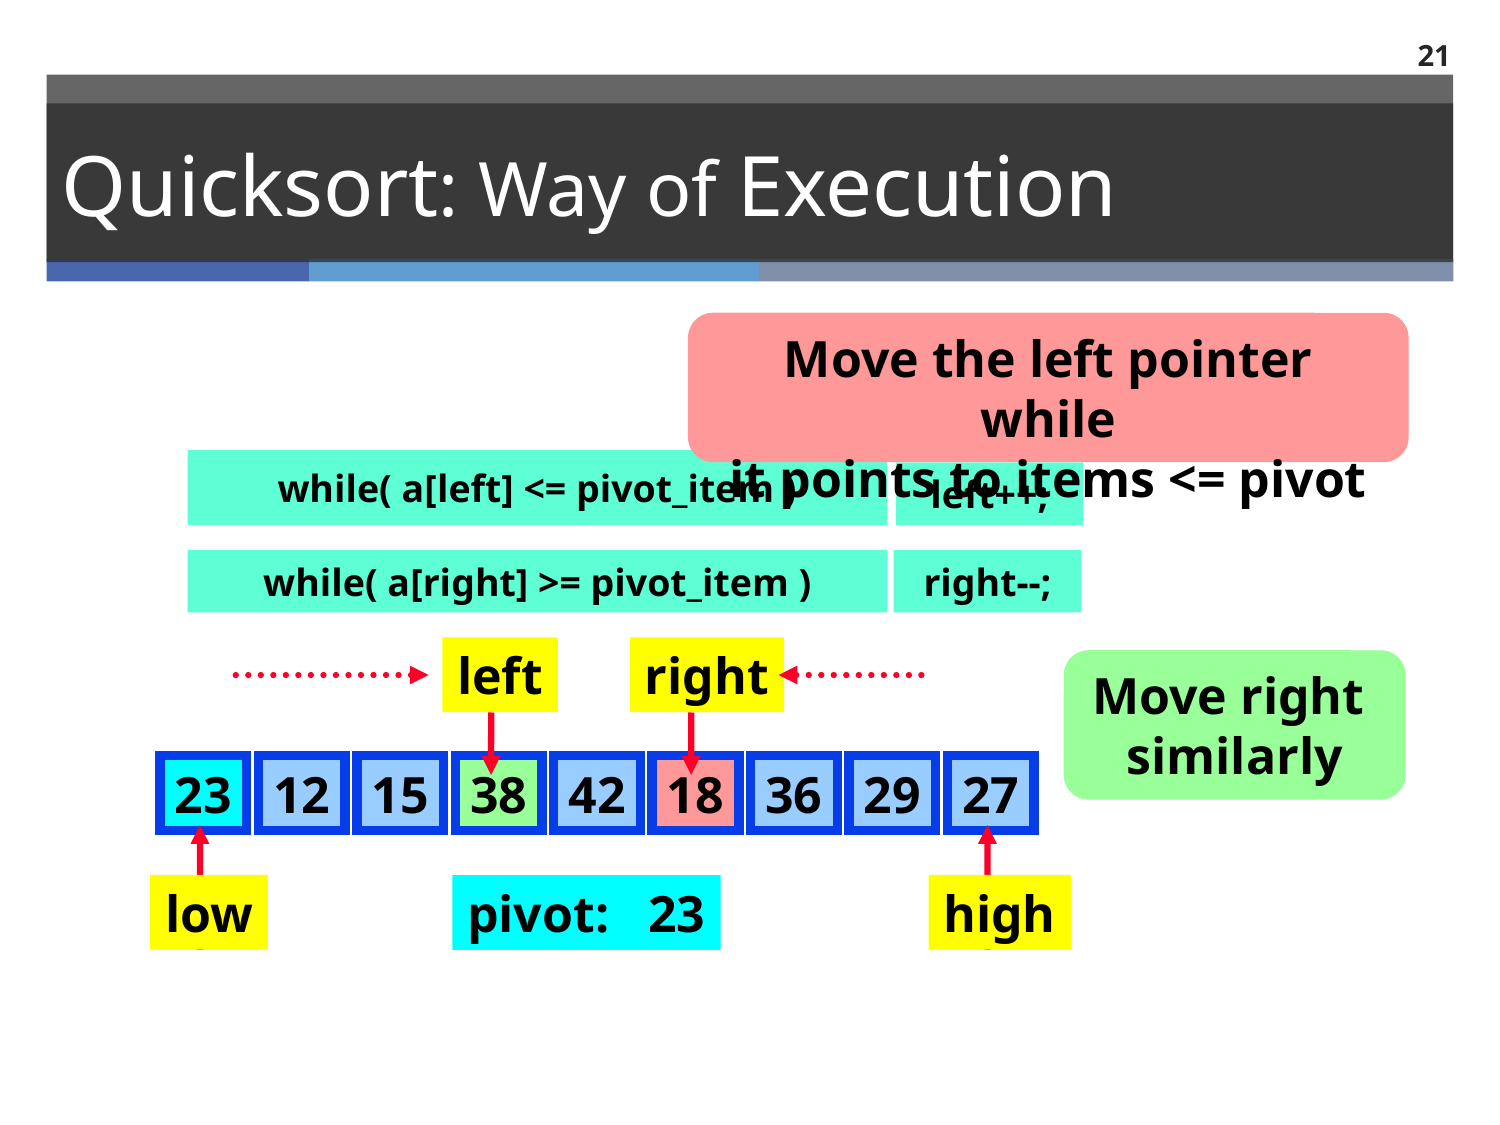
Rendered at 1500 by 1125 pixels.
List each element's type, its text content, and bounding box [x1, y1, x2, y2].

text_box 23 [159, 755, 247, 831]
text_box [684, 712, 698, 775]
text_box [981, 825, 994, 874]
text_box while( a[right] >= pivot_item ) [187, 549, 888, 613]
title Quicksort: Way of Execution [46, 103, 1454, 263]
text_box [416, 668, 429, 682]
text_box 27 [947, 755, 1035, 831]
slide_number 21 [1362, 27, 1466, 87]
text_box right--; [893, 549, 1082, 613]
text_box [484, 712, 498, 775]
text_box 18 [652, 755, 739, 831]
text_box low [150, 874, 268, 950]
text_box pivot: 23 [452, 875, 721, 950]
text_box Move the left pointer while it points to items <= pivot [687, 312, 1409, 463]
text_box [193, 825, 207, 874]
text_box 38 [455, 755, 542, 831]
text_box left [442, 637, 558, 713]
text_box 42 [553, 755, 641, 831]
text_box 36 [750, 755, 838, 831]
text_box 12 [258, 755, 346, 831]
text_box high [928, 874, 1071, 950]
text_box 15 [356, 755, 444, 831]
text_box while( a[left] <= pivot_item ) [187, 449, 888, 525]
text_box right [630, 637, 785, 713]
text_box 29 [849, 755, 936, 831]
text_box Move right similarly [1063, 650, 1406, 800]
text_box [778, 668, 792, 682]
text_box left++; [895, 463, 1084, 525]
